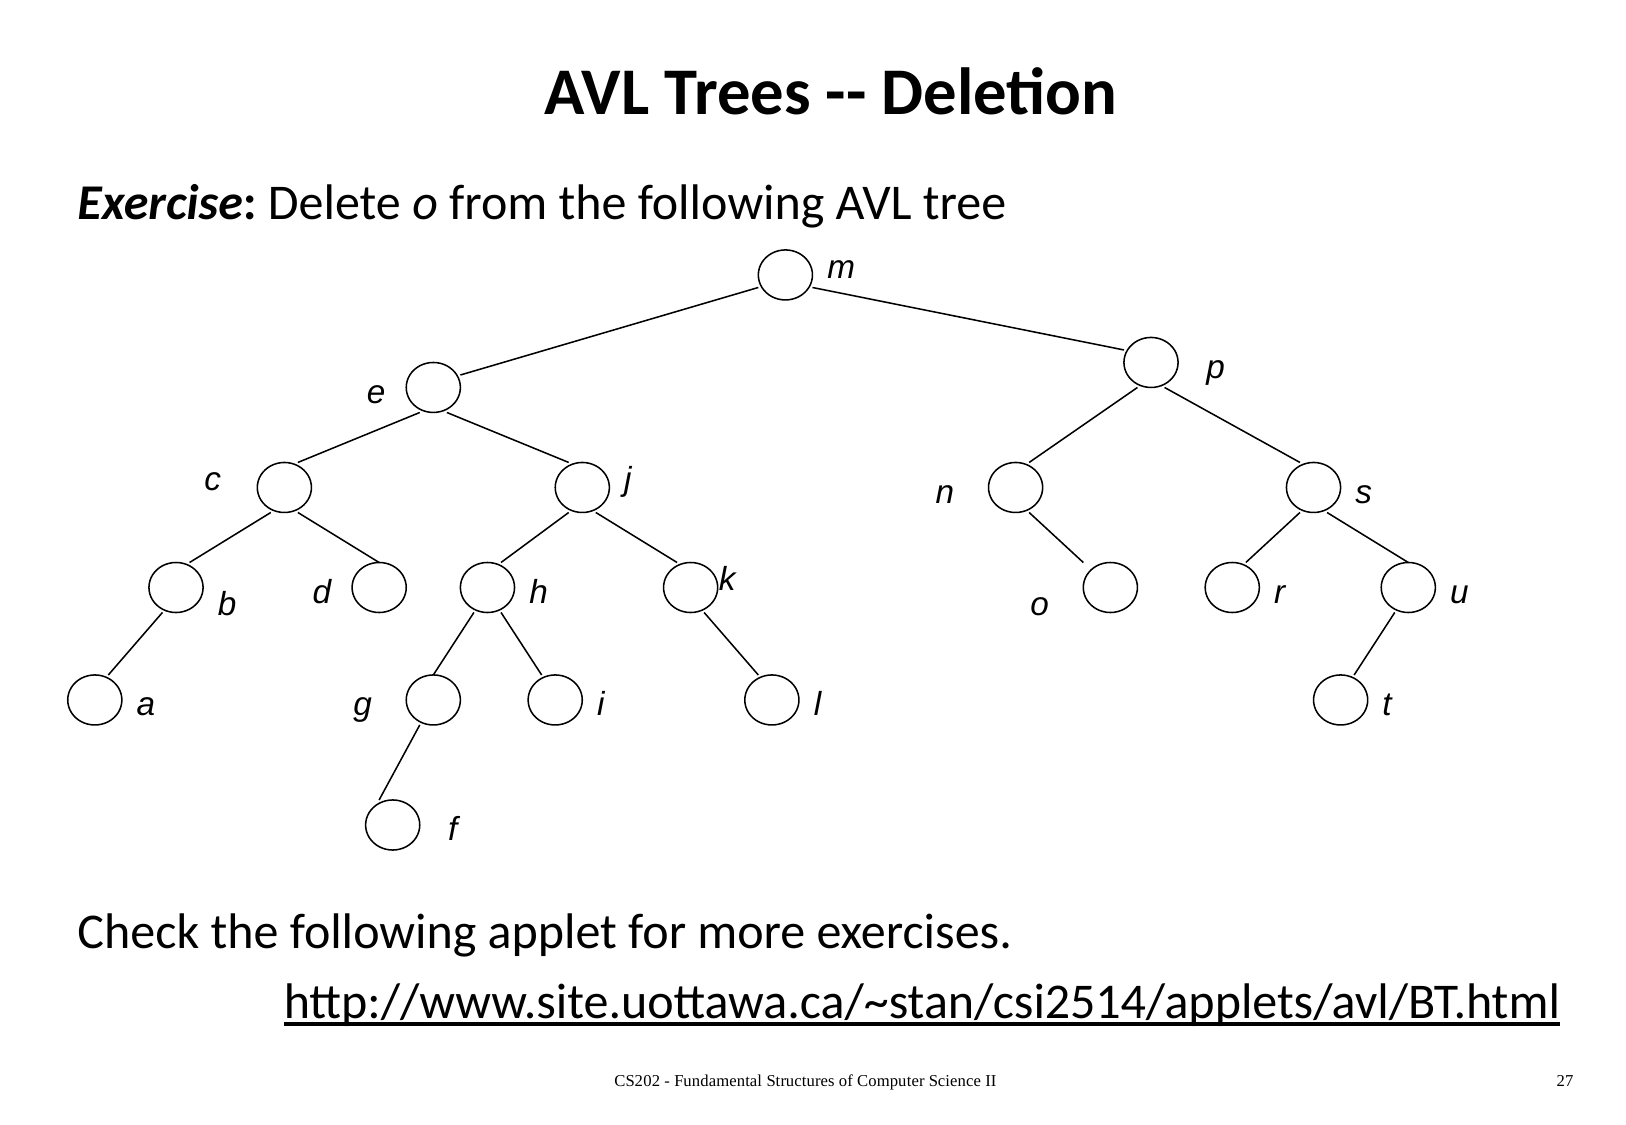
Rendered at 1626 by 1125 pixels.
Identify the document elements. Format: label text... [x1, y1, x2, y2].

title AVL Trees -- Deletion [62, 24, 1600, 151]
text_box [67, 237, 1531, 856]
footer CS202 - Fundamental Structures of Computer Science II [500, 1062, 1111, 1101]
list Exercise: Delete o from the following AVL tree Check the following applet for more exercises. http://www.site.uottawa.ca/~stan/csi2514/applets/avl/BT.html [62, 162, 1588, 1038]
slide_number 27 [1249, 1062, 1589, 1101]
